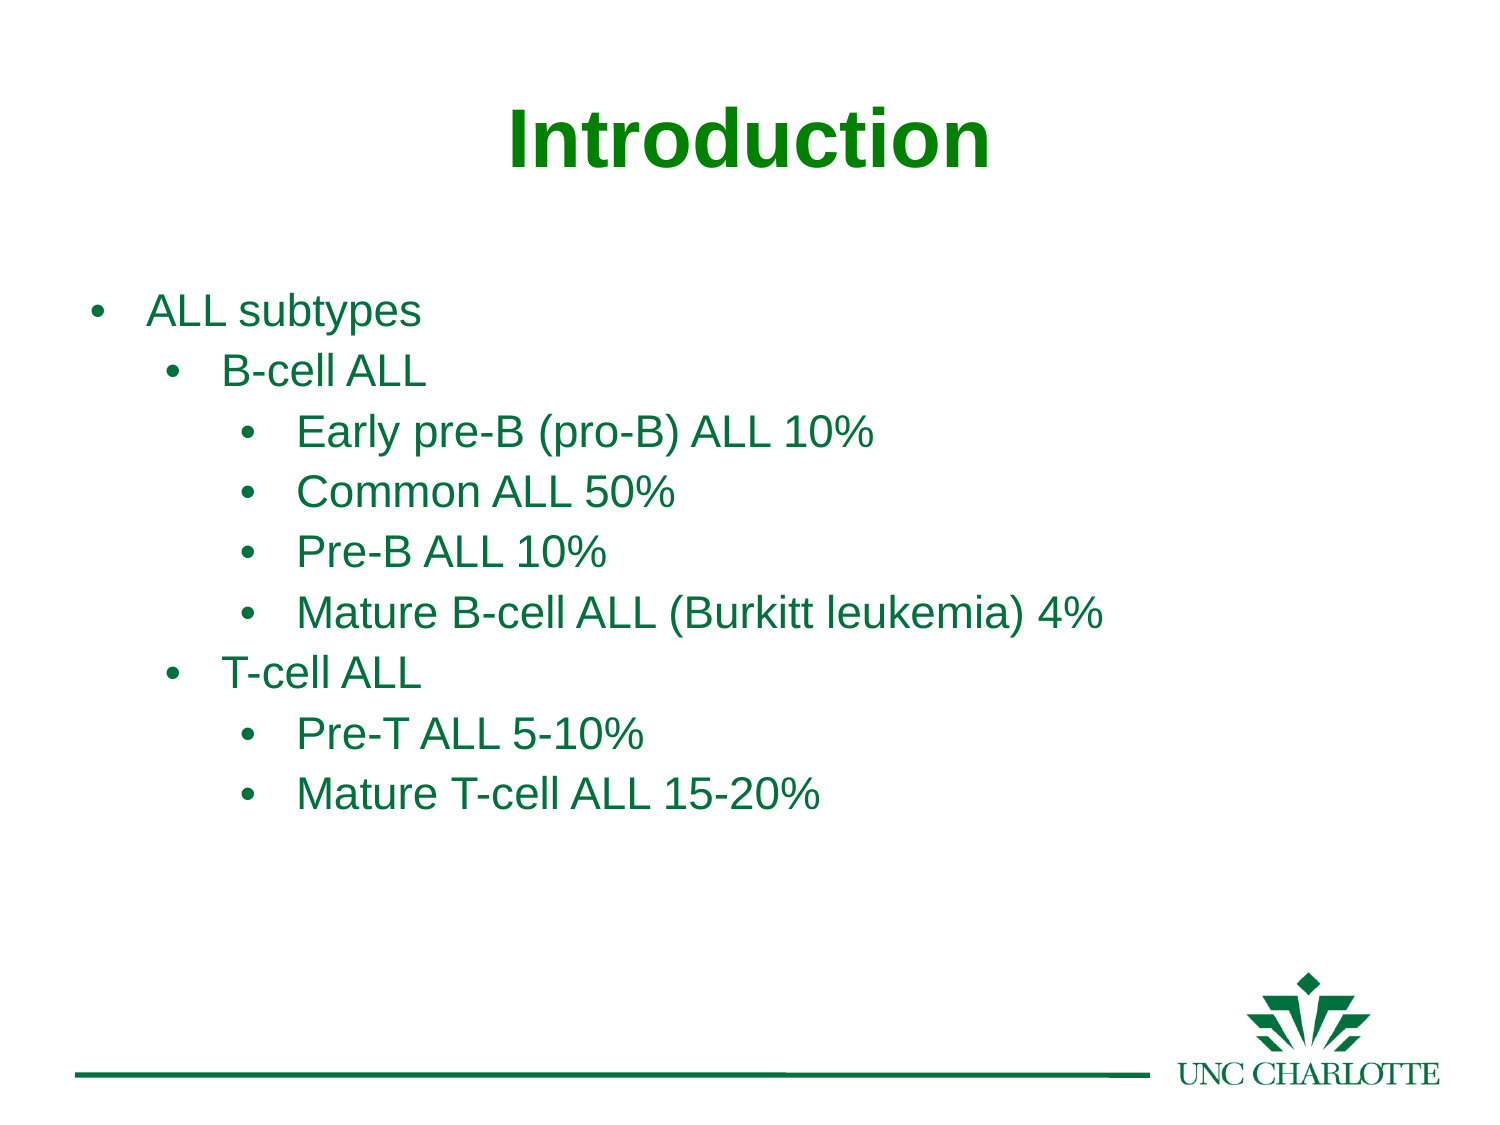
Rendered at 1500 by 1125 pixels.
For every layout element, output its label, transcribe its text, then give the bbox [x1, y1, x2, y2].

text_box ALL subtypes B-cell ALL Early pre-B (pro-B) ALL 10% Common ALL 50% Pre-B ALL 10% Mature B-cell ALL (Burkitt leukemia) 4% T-cell ALL Pre-T ALL 5-10% Mature T-cell ALL 15-20% [74, 212, 1425, 1025]
picture [1175, 969, 1444, 1089]
title Introduction [0, 45, 1500, 233]
